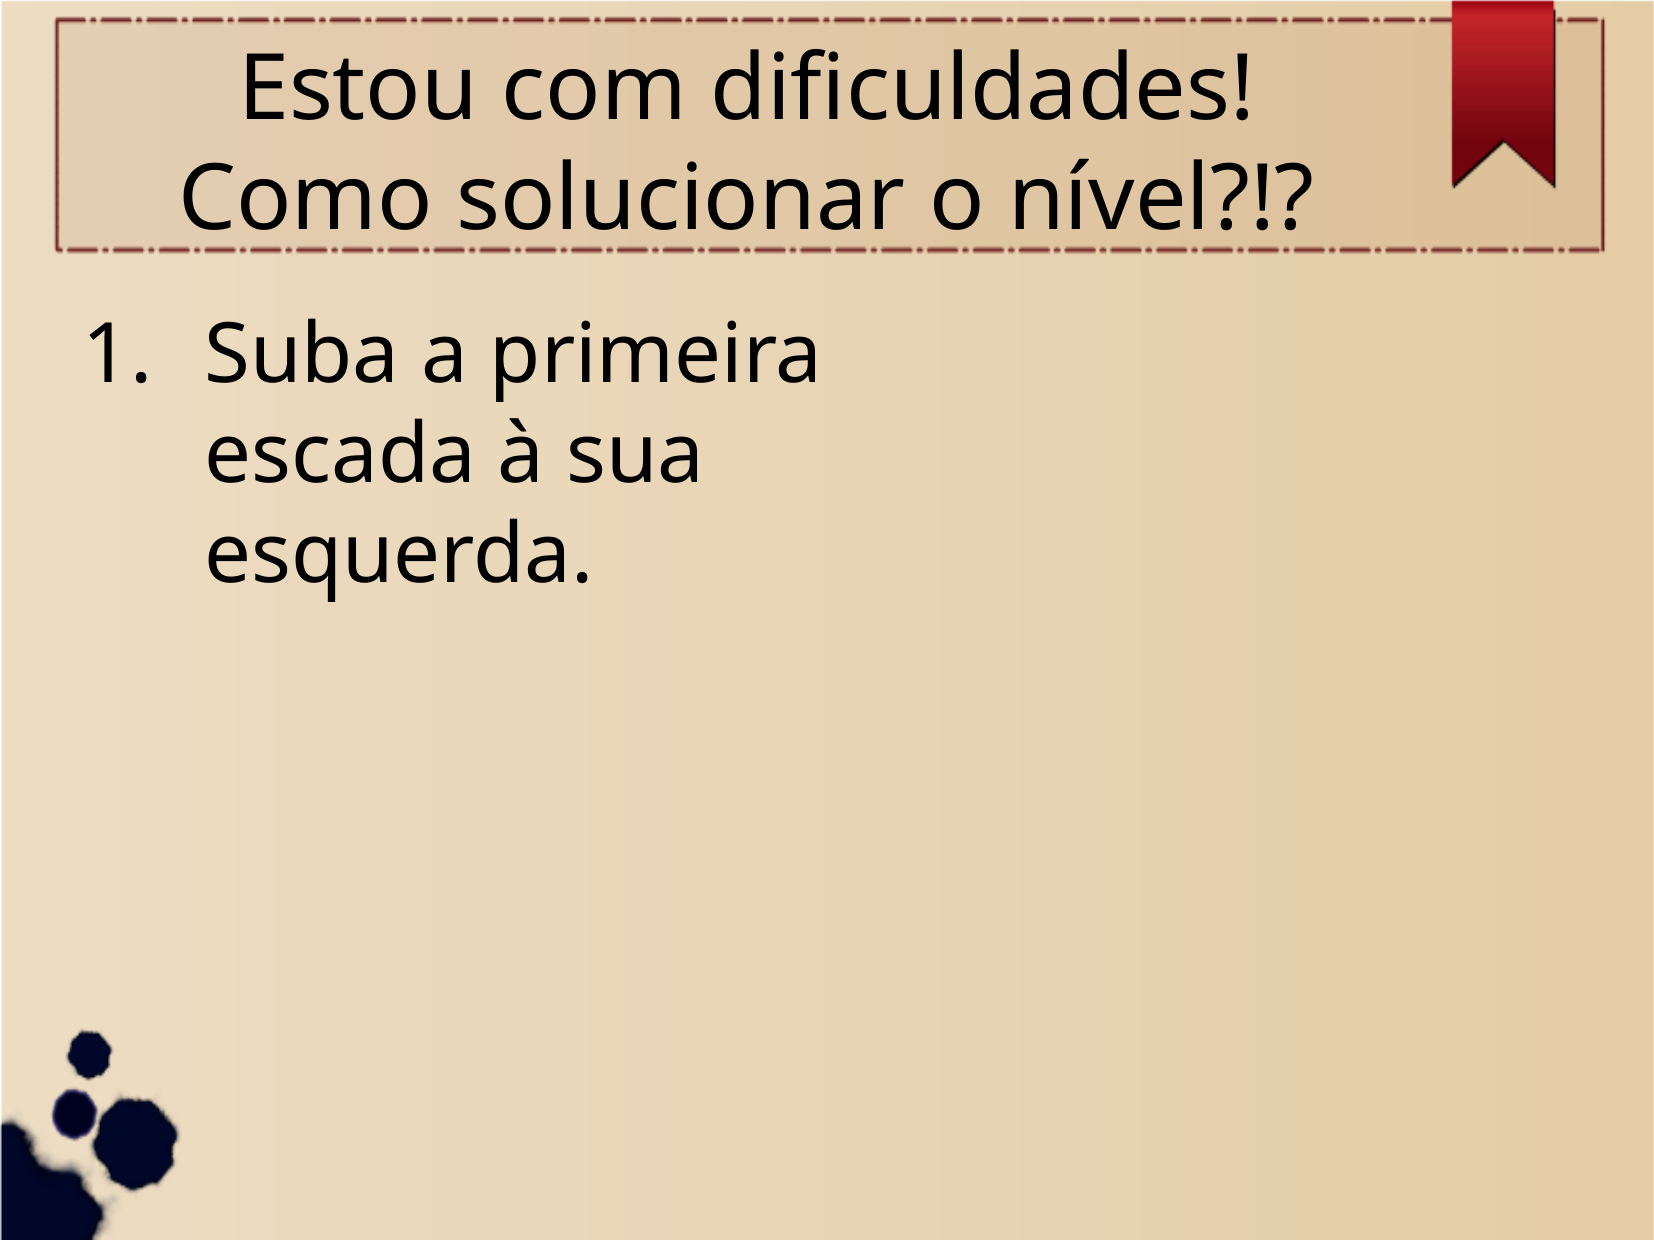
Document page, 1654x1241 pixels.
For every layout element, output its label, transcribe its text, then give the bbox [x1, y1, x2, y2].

subtitle Suba a primeira escada à sua esquerda. [82, 299, 1571, 1223]
title Estou com dificuldades! Como solucionar o nível?!? [82, 47, 1412, 229]
picture [0, 0, 1654, 1240]
